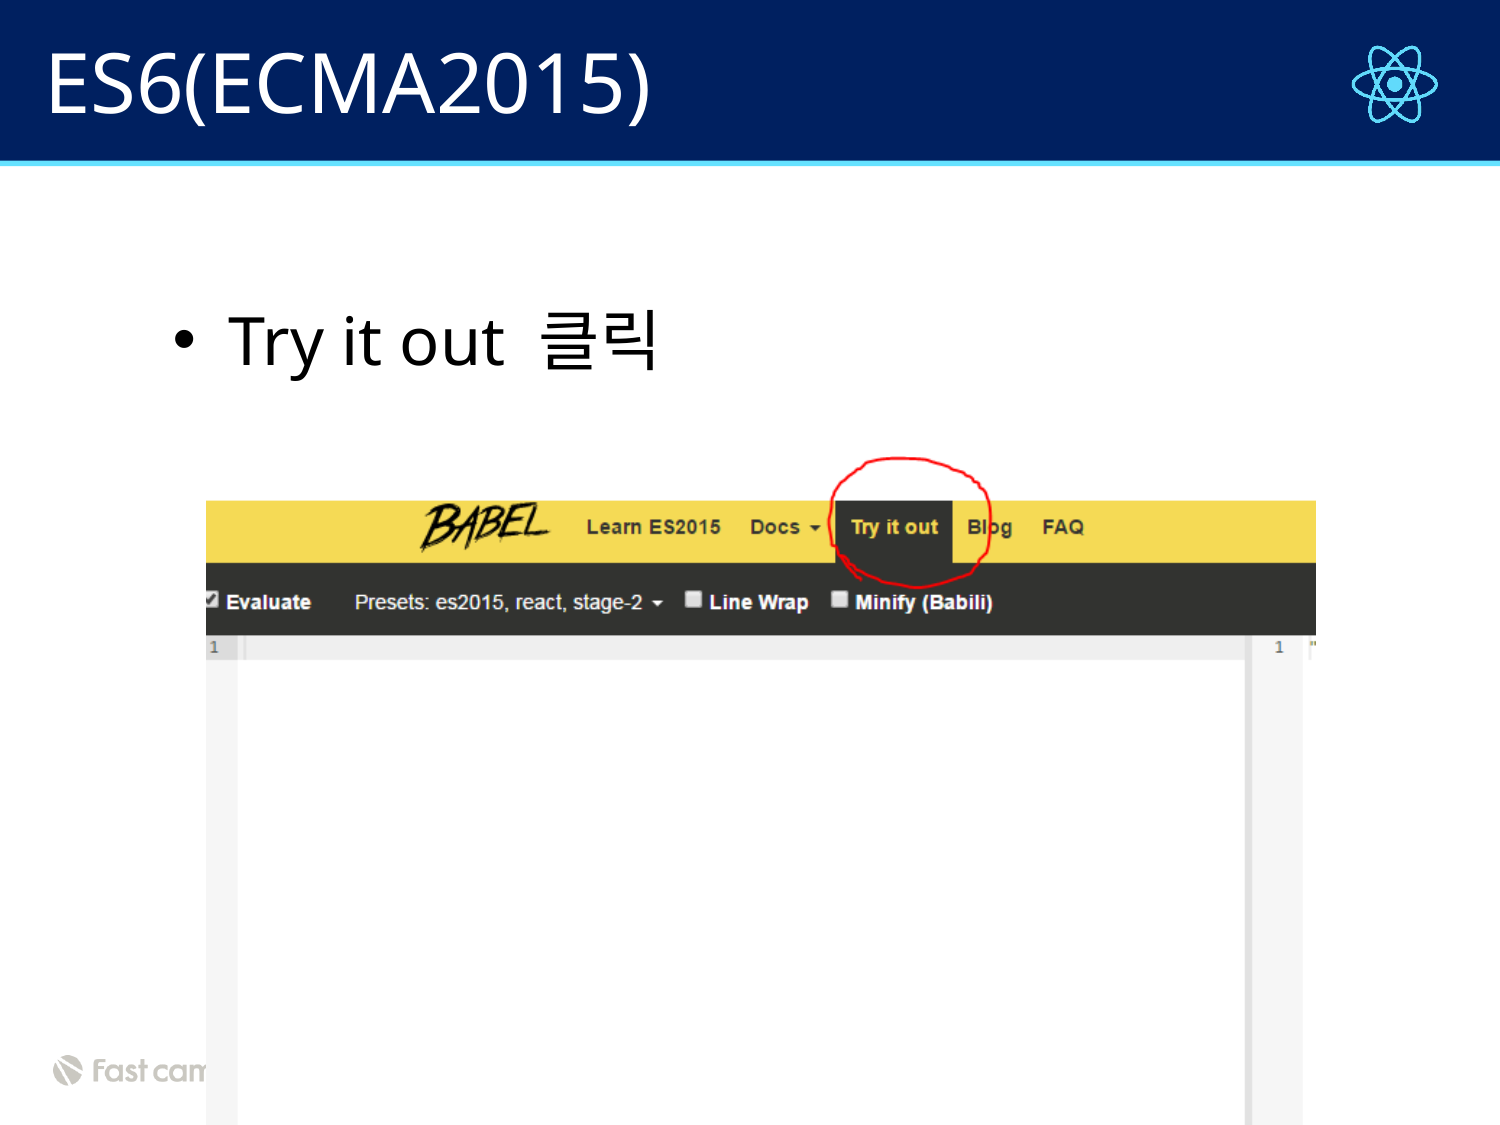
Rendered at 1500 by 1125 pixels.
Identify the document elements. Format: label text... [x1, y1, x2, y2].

picture [1380, 36, 1444, 135]
title ES6(ECMA2015) [29, 0, 1380, 175]
picture [206, 456, 1316, 1125]
list Try it out 클릭 [157, 290, 1343, 953]
